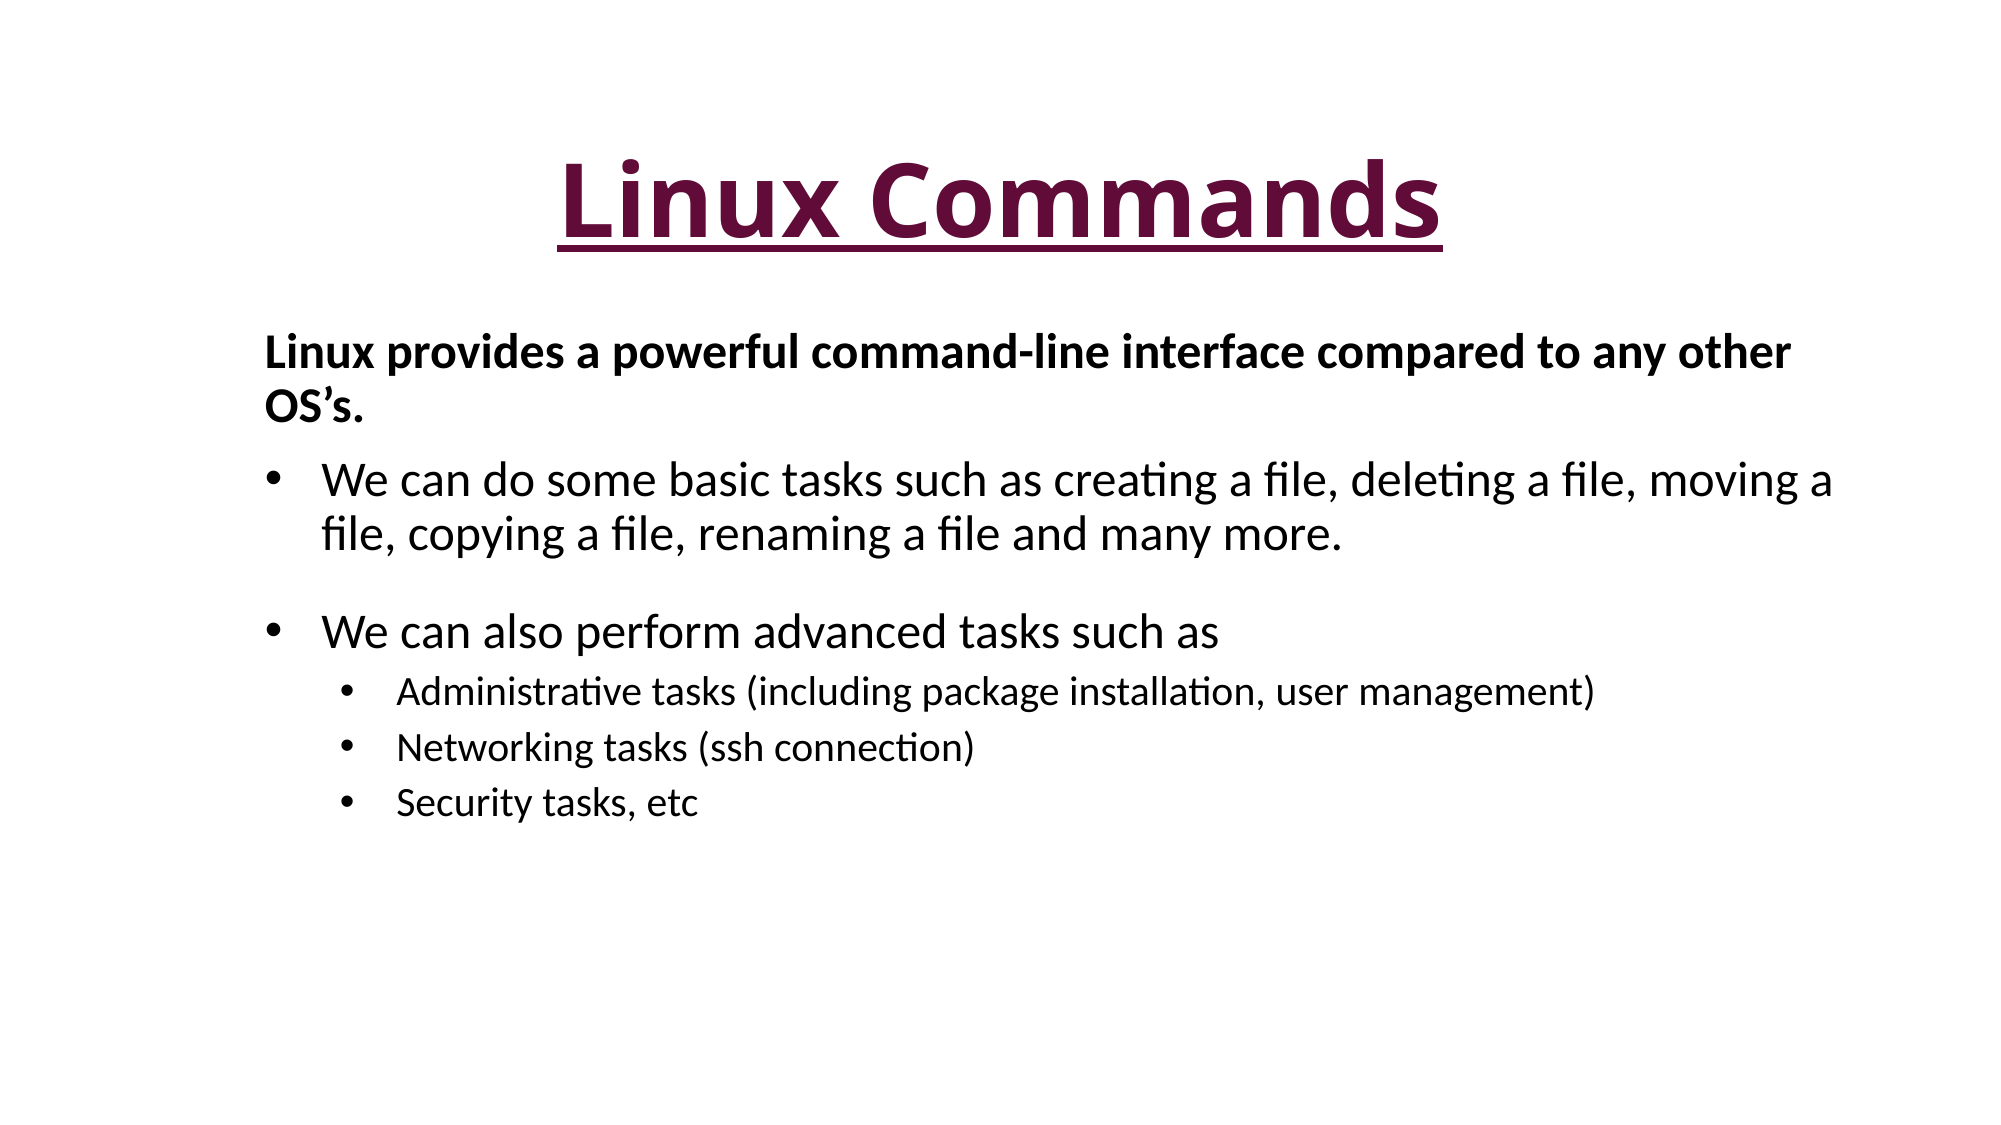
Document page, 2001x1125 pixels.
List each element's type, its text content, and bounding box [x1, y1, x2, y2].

subtitle Linux provides a powerful command-line interface compared to any other OS’s. We can do some basic tasks such as creating a file, deleting a file, moving a file, copying a file, renaming a file and many more. We can also perform advanced tasks such as Administrative tasks (including package installation, user management) Networking tasks (ssh connection) Security tasks, etc [249, 317, 1868, 968]
title Linux Commands [249, 140, 1750, 267]
